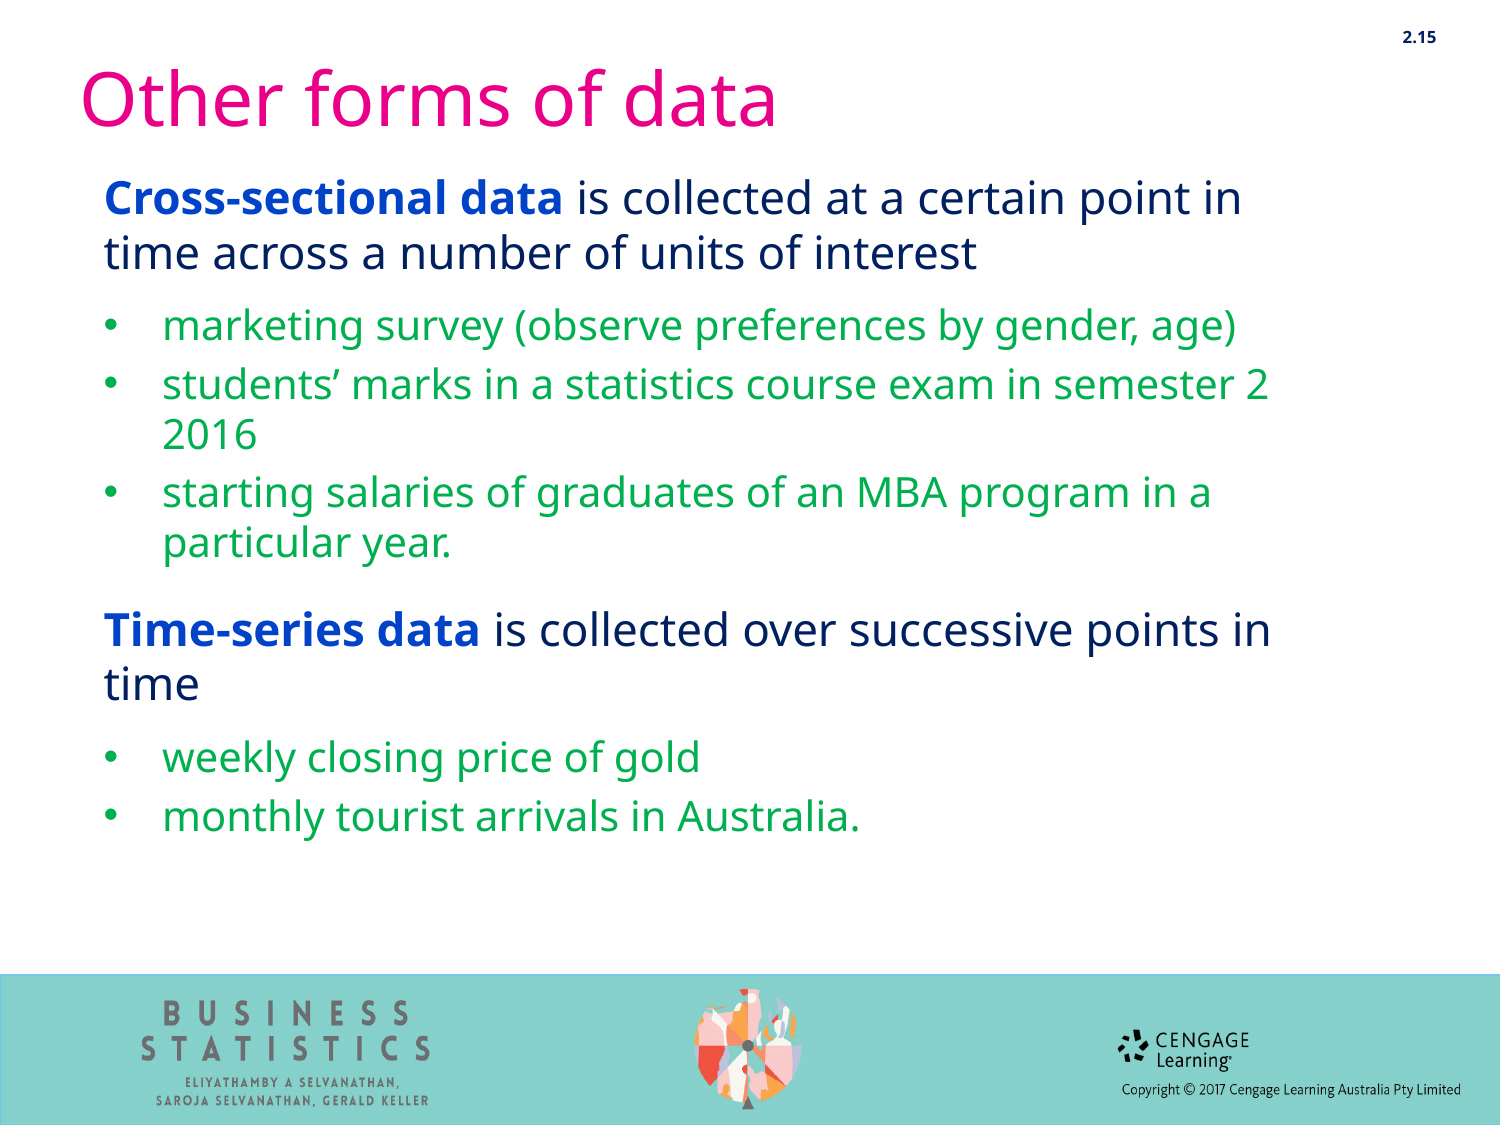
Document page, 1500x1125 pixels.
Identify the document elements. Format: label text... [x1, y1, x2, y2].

title Other forms of data [64, 31, 1500, 161]
text_box 2.15 [1387, 0, 1500, 60]
picture [0, 0, 1500, 1125]
list Cross-sectional data is collected at a certain point in time across a number of units of interest marketing survey (observe preferences by gender, age) students’ marks in a statistics course exam in semester 2 2016 starting salaries of graduates of an MBA program in a particular year. Time-series data is collected over successive points in time weekly closing price of gold monthly tourist arrivals in Australia. [88, 160, 1364, 860]
